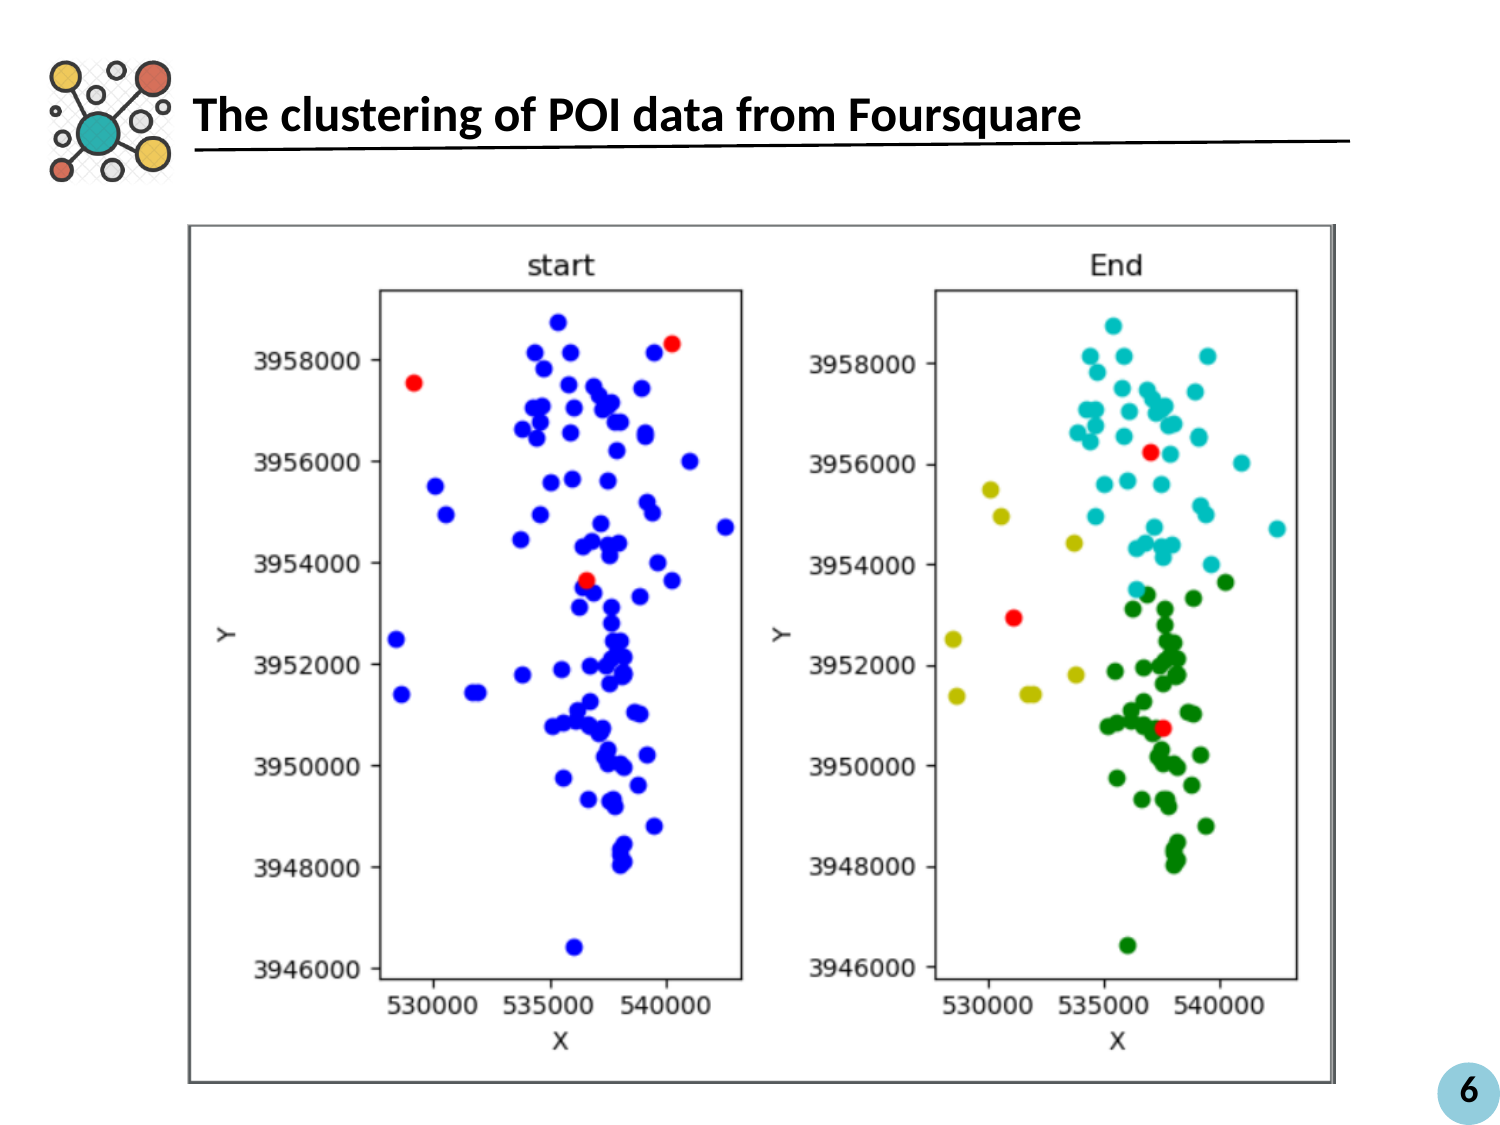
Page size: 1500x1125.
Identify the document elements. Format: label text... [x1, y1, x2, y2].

text_box [1435, 1071, 1444, 1117]
text_box 6 [1444, 1057, 1494, 1118]
text_box [1494, 1072, 1500, 1116]
picture [187, 224, 1336, 1085]
text_box [1445, 1118, 1492, 1125]
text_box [194, 140, 1351, 151]
picture [45, 55, 176, 186]
text_box The clustering of POI data from Foursquare [179, 74, 1100, 149]
